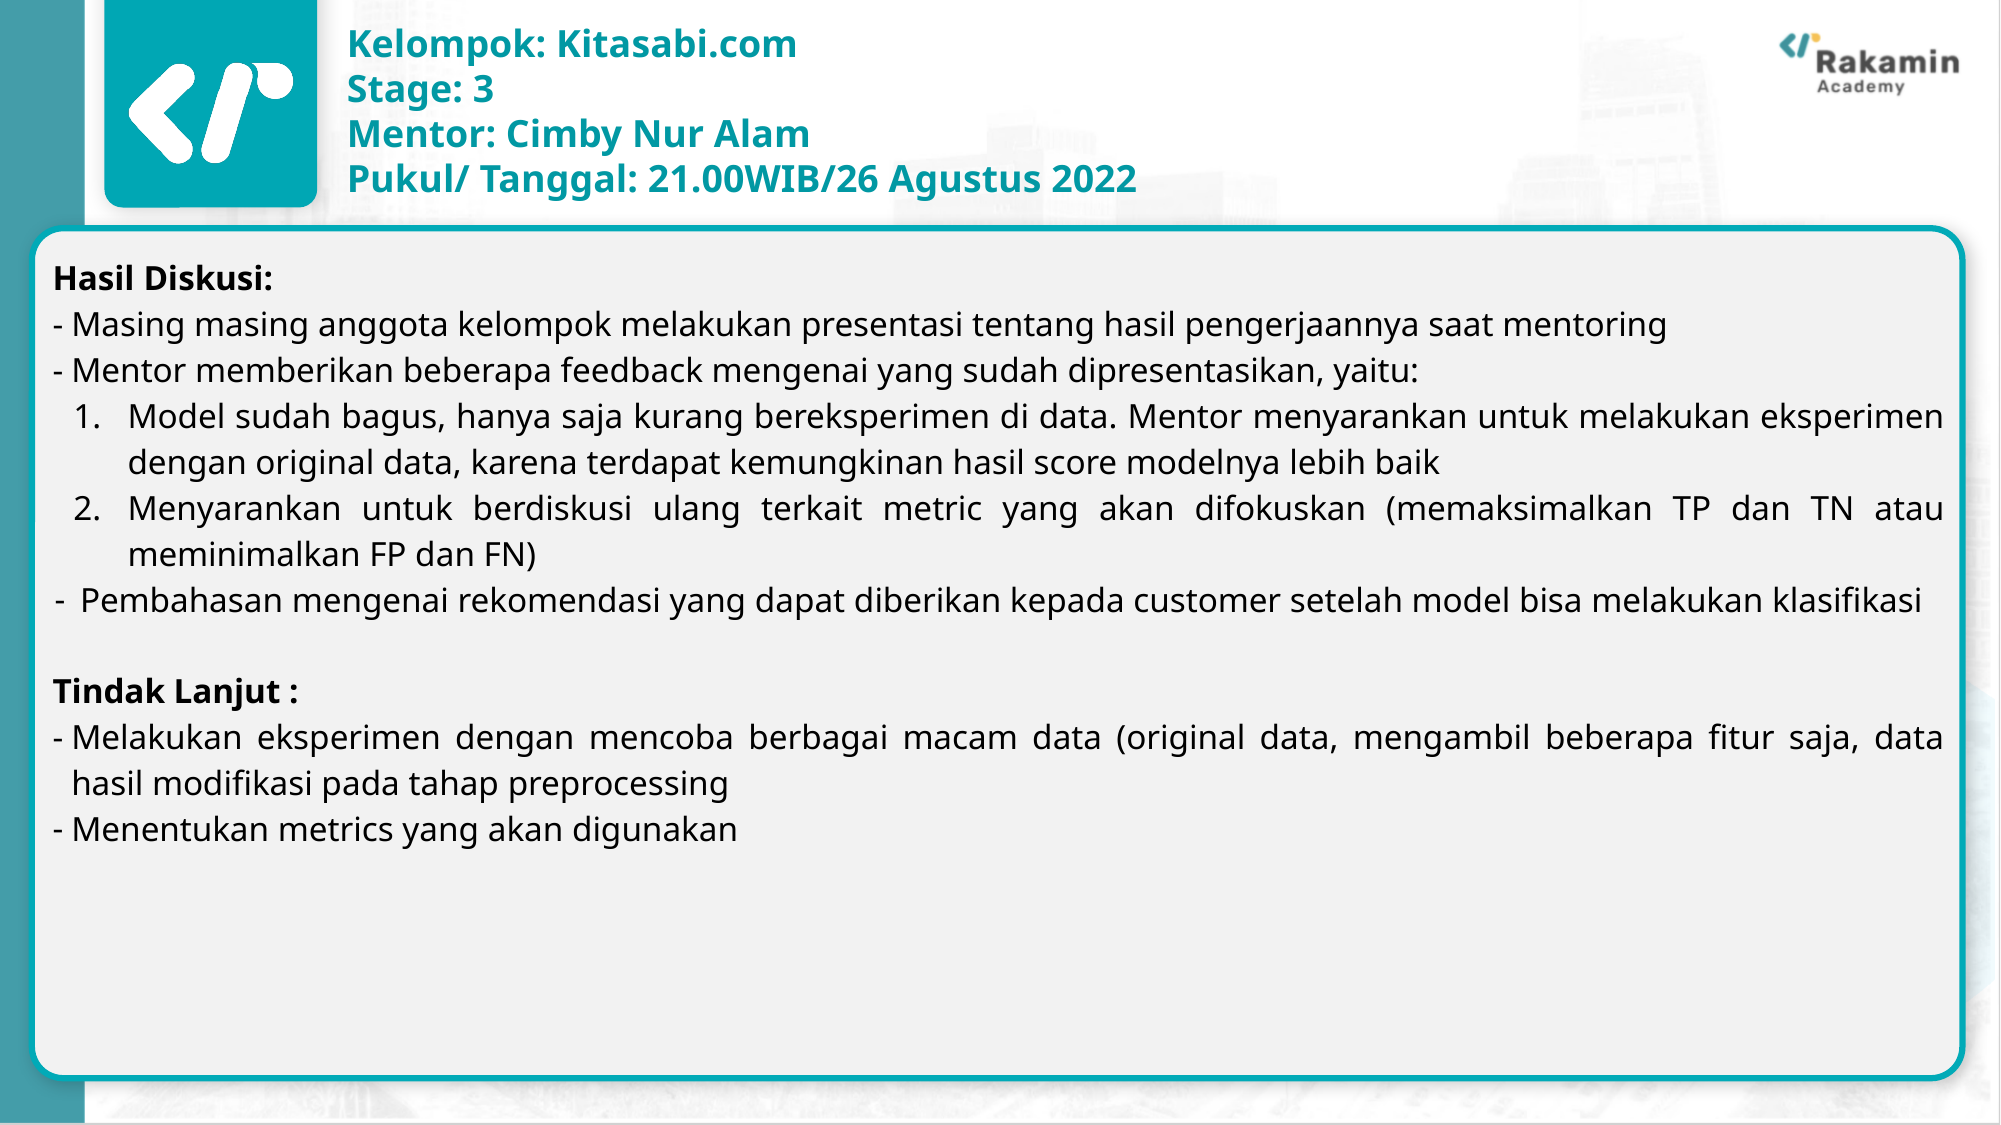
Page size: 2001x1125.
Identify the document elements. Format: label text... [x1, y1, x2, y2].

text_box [96, 0, 325, 208]
text_box [31, 228, 1959, 1079]
text_box Hasil Diskusi: Masing masing anggota kelompok melakukan presentasi tentang hasil pengerjaannya saat mentoring Mentor memberikan beberapa feedback mengenai yang sudah dipresentasikan, yaitu: Model sudah bagus, hanya saja kurang bereksperimen di data. Mentor menyarankan untuk melakukan eksperimen dengan original data, karena terdapat kemungkinan hasil score modelnya lebih baik Menyarankan untuk berdiskusi ulang terkait metric yang akan difokuskan (memaksimalkan TP dan TN atau meminimalkan FP dan FN) Pembahasan mengenai rekomendasi yang dapat diberikan kepada customer setelah model bisa melakukan klasifikasi Tindak Lanjut : Melakukan eksperimen dengan mencoba berbagai macam data (original data, mengambil beberapa fitur saja, data hasil modifikasi pada tahap preprocessing Menentukan metrics yang akan digunakan [37, 244, 1963, 1014]
text_box Kelompok: Kitasabi.com Stage: 3 Mentor: Cimby Nur Alam Pukul/ Tanggal: 21.00WIB/26 Agustus 2022 [331, 12, 1963, 215]
picture [0, 0, 2001, 1125]
